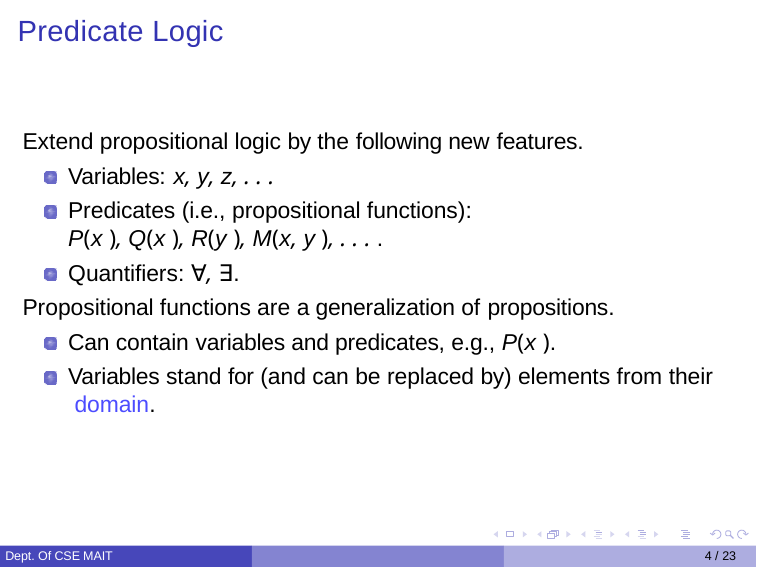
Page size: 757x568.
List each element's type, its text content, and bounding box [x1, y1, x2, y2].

title Predicate Logic [15, 9, 226, 108]
footer Dept. Of CSE MAIT [3, 546, 487, 568]
text_box Extend propositional logic by the following new features. Variables: x, y, z, . . . Predicates (i.e., propositional functions): P(x ), Q(x ), R(y ), M(x, y ), . . . . Quantifiers: ∀, ∃. Propositional functions are a generalization of propositions. Can contain variables and predicates, e.g., P(x ). Variables stand for (and can be replaced by) elements from their domain. [20, 117, 716, 418]
slide_number 4 / 23 [698, 546, 745, 568]
